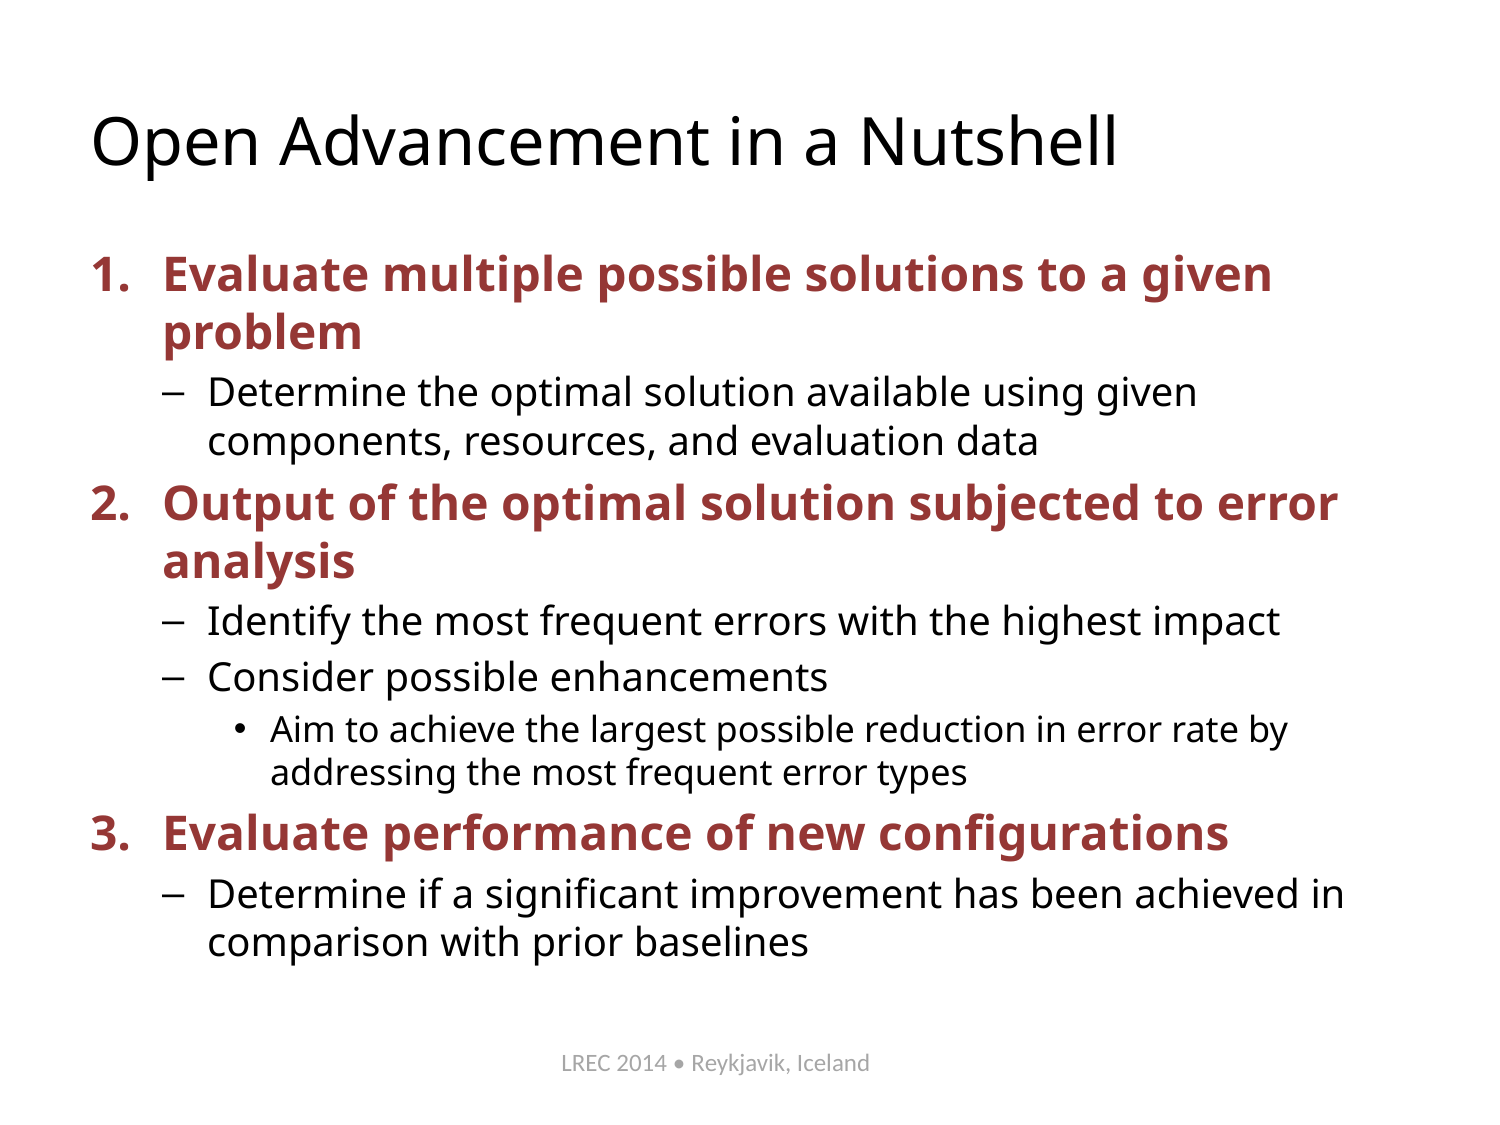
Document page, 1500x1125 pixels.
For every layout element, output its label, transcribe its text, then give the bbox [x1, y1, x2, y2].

title Open Advancement in a Nutshell [75, 45, 1425, 233]
list Evaluate multiple possible solutions to a given problem Determine the optimal solution available using given components, resources, and evaluation data Output of the optimal solution subjected to error analysis Identify the most frequent errors with the highest impact Consider possible enhancements Aim to achieve the largest possible reduction in error rate by addressing the most frequent error types Evaluate performance of new configurations Determine if a significant improvement has been achieved in comparison with prior baselines [75, 236, 1425, 979]
